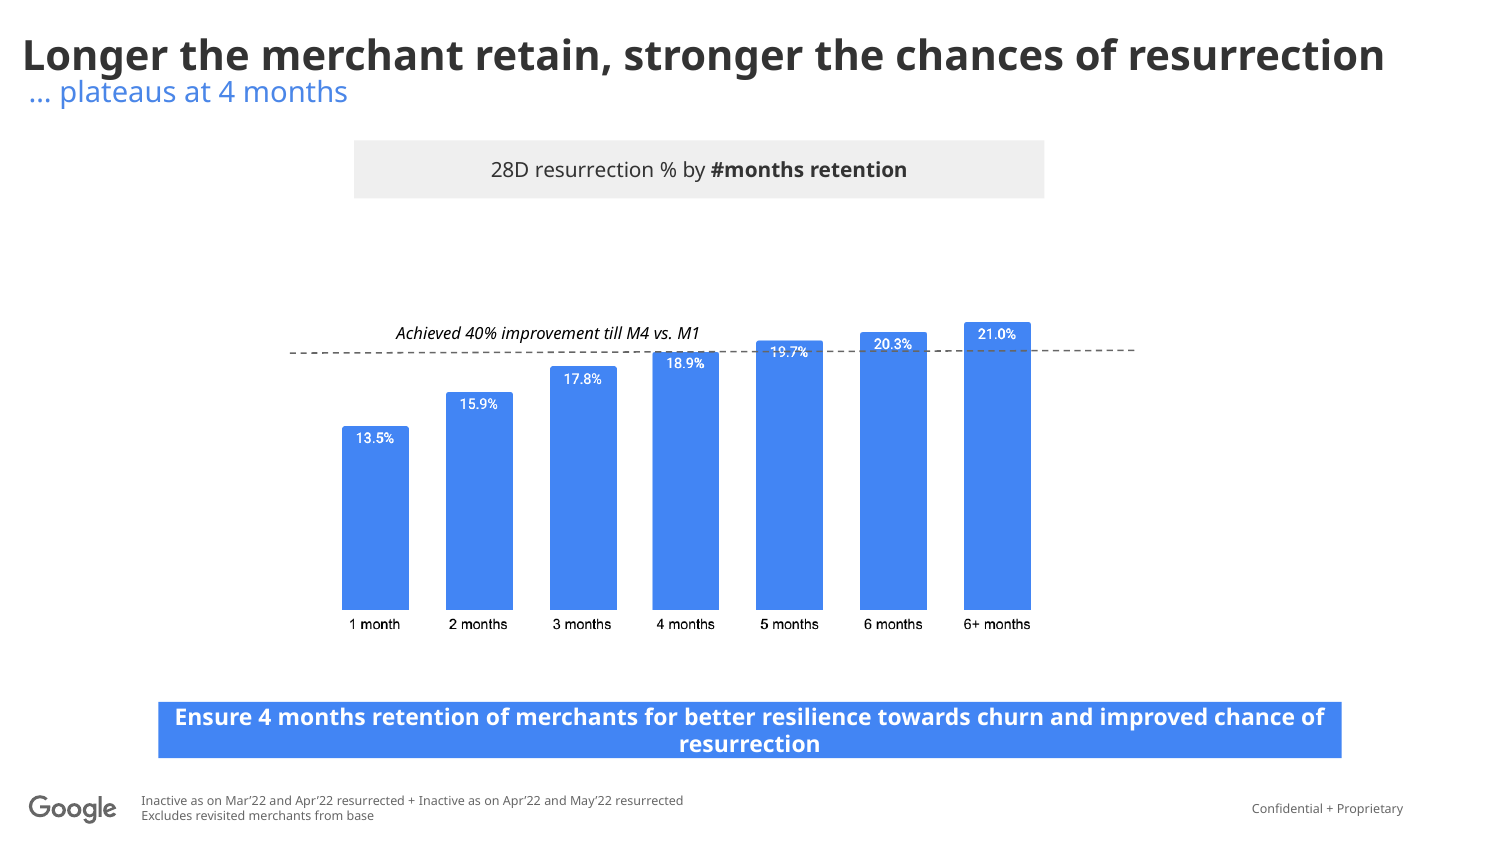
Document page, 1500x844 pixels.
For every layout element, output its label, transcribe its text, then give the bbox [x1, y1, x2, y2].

text_box 28D resurrection % by #months retention [354, 140, 1045, 199]
text_box Inactive as on Mar’22 and Apr’22 resurrected + Inactive as on Apr’22 and May’22 resurrected Excludes revisited merchants from base [126, 778, 968, 839]
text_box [289, 350, 1138, 354]
text_box … plateaus at 4 months [13, 58, 1479, 124]
picture [282, 243, 1137, 658]
text_box Longer the merchant retain, stronger the chances of resurrection [6, 13, 1488, 86]
text_box Ensure 4 months retention of merchants for better resilience towards churn and improved chance of resurrection [158, 701, 1342, 759]
